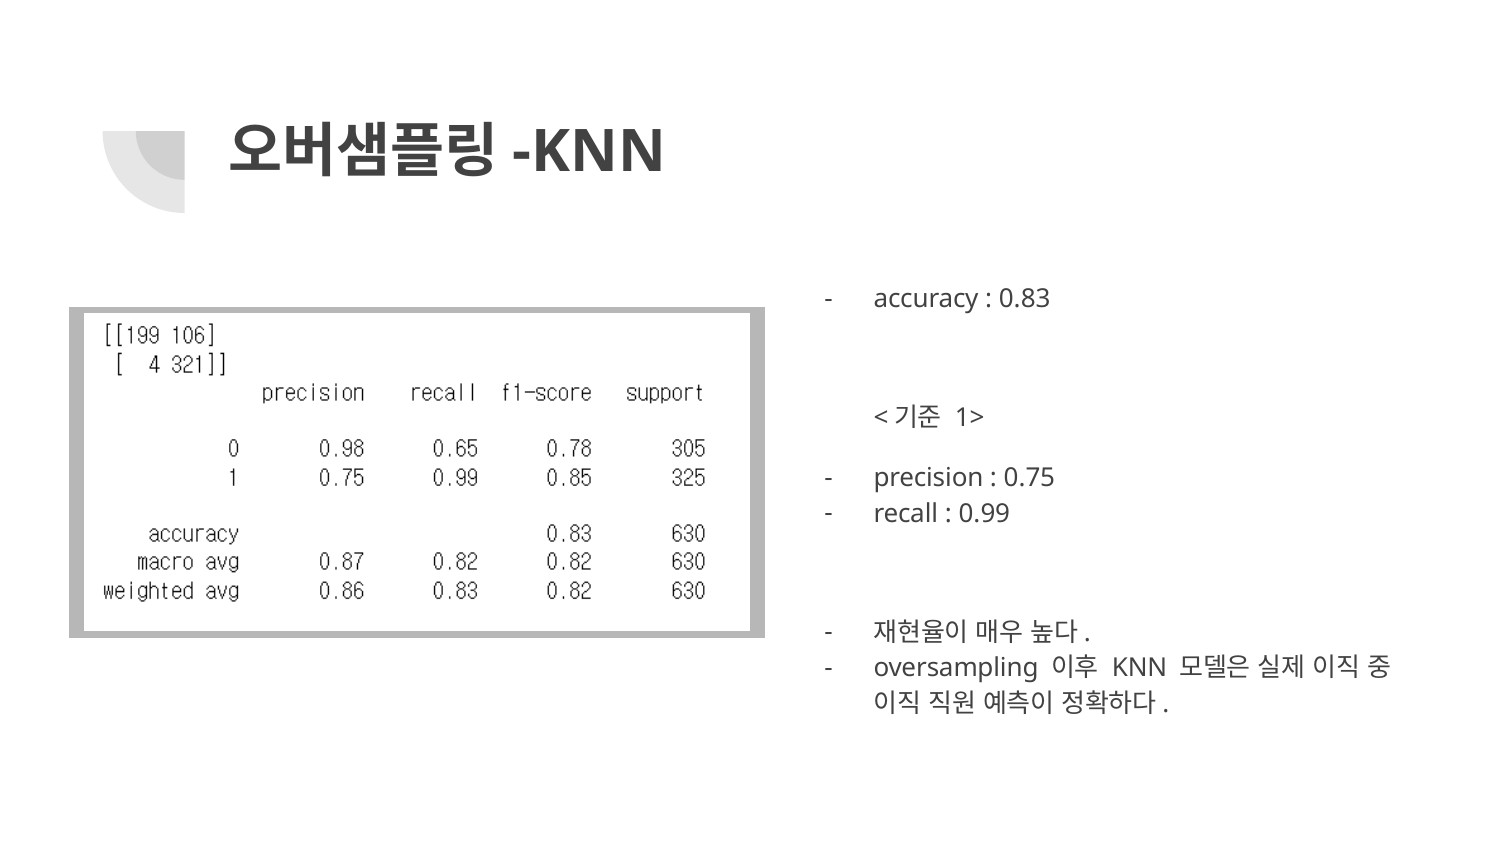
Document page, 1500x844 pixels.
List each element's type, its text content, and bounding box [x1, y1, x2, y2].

list accuracy : 0.83 <기준 1> precision : 0.75 recall : 0.99 재현율이 매우 높다. oversampling 이후 KNN 모델은 실제 이직 중 이직 직원 예측이 정확하다. [786, 262, 1436, 735]
text_box [68, 306, 766, 639]
title 오버샘플링-KNN [213, 98, 1368, 263]
picture [84, 313, 751, 632]
